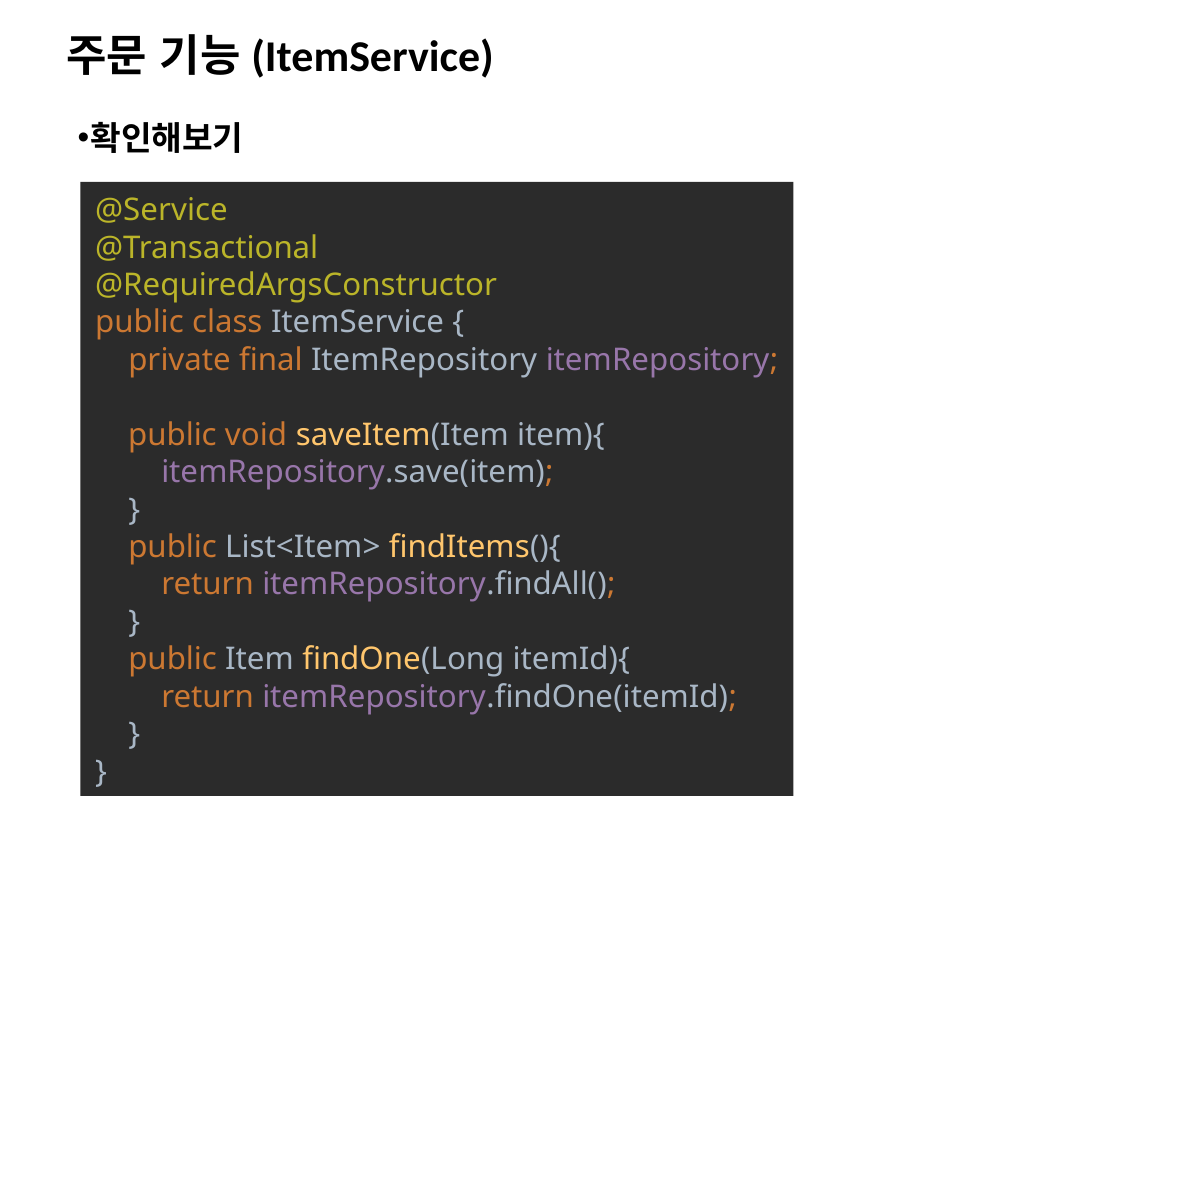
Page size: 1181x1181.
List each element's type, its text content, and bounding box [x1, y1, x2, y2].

list 확인해보기 [62, 93, 1136, 1144]
title 주문 기능(ItemService) [51, 27, 1070, 87]
